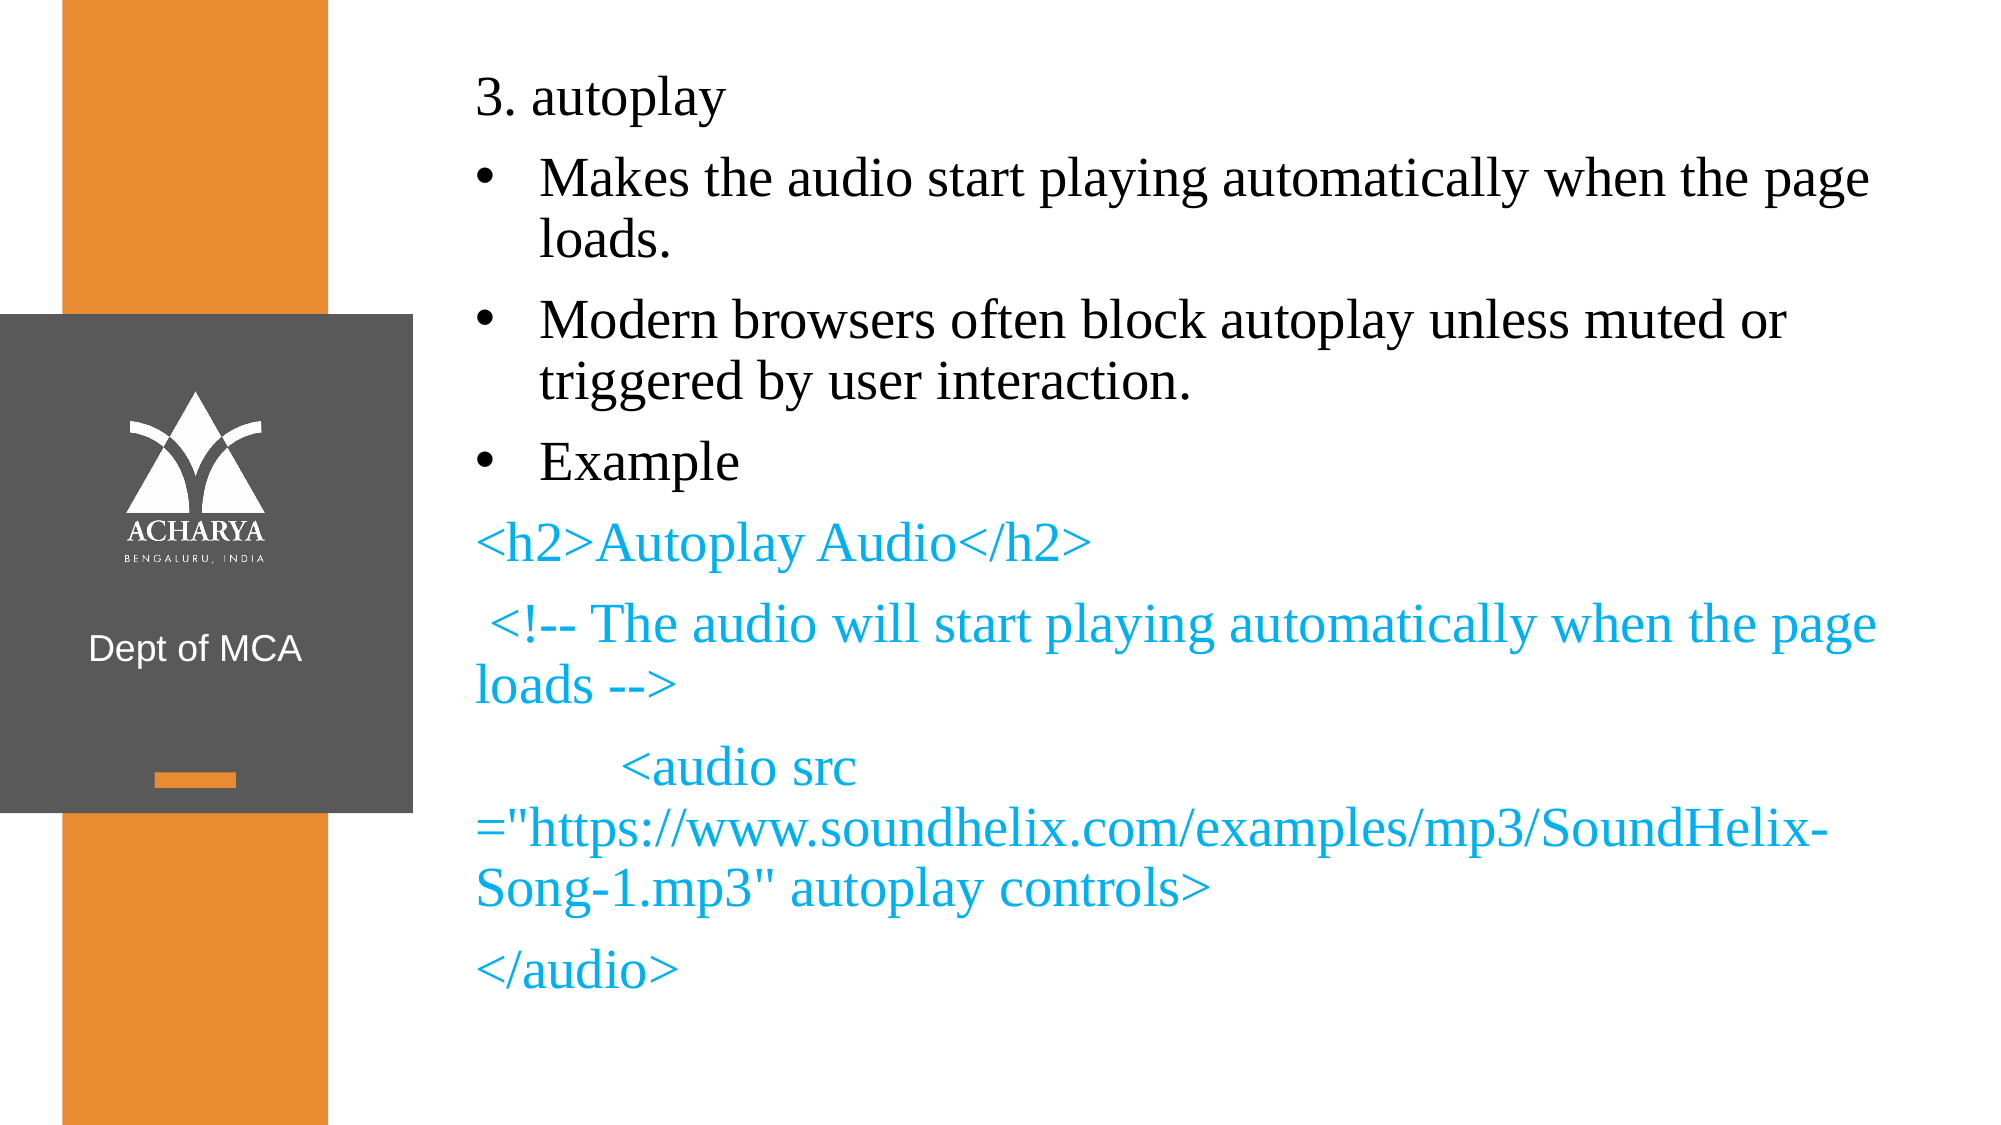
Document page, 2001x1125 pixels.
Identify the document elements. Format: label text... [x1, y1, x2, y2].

list 3. autoplay Makes the audio start playing automatically when the page loads. Modern browsers often block autoplay unless muted or triggered by user interaction. Example <h2>Autoplay Audio</h2> <!-- The audio will start playing automatically when the page loads --> <audio src ="https://www.soundhelix.com/examples/mp3/SoundHelix-Song-1.mp3" autoplay controls> </audio> [452, 59, 1952, 1014]
picture [125, 391, 265, 564]
